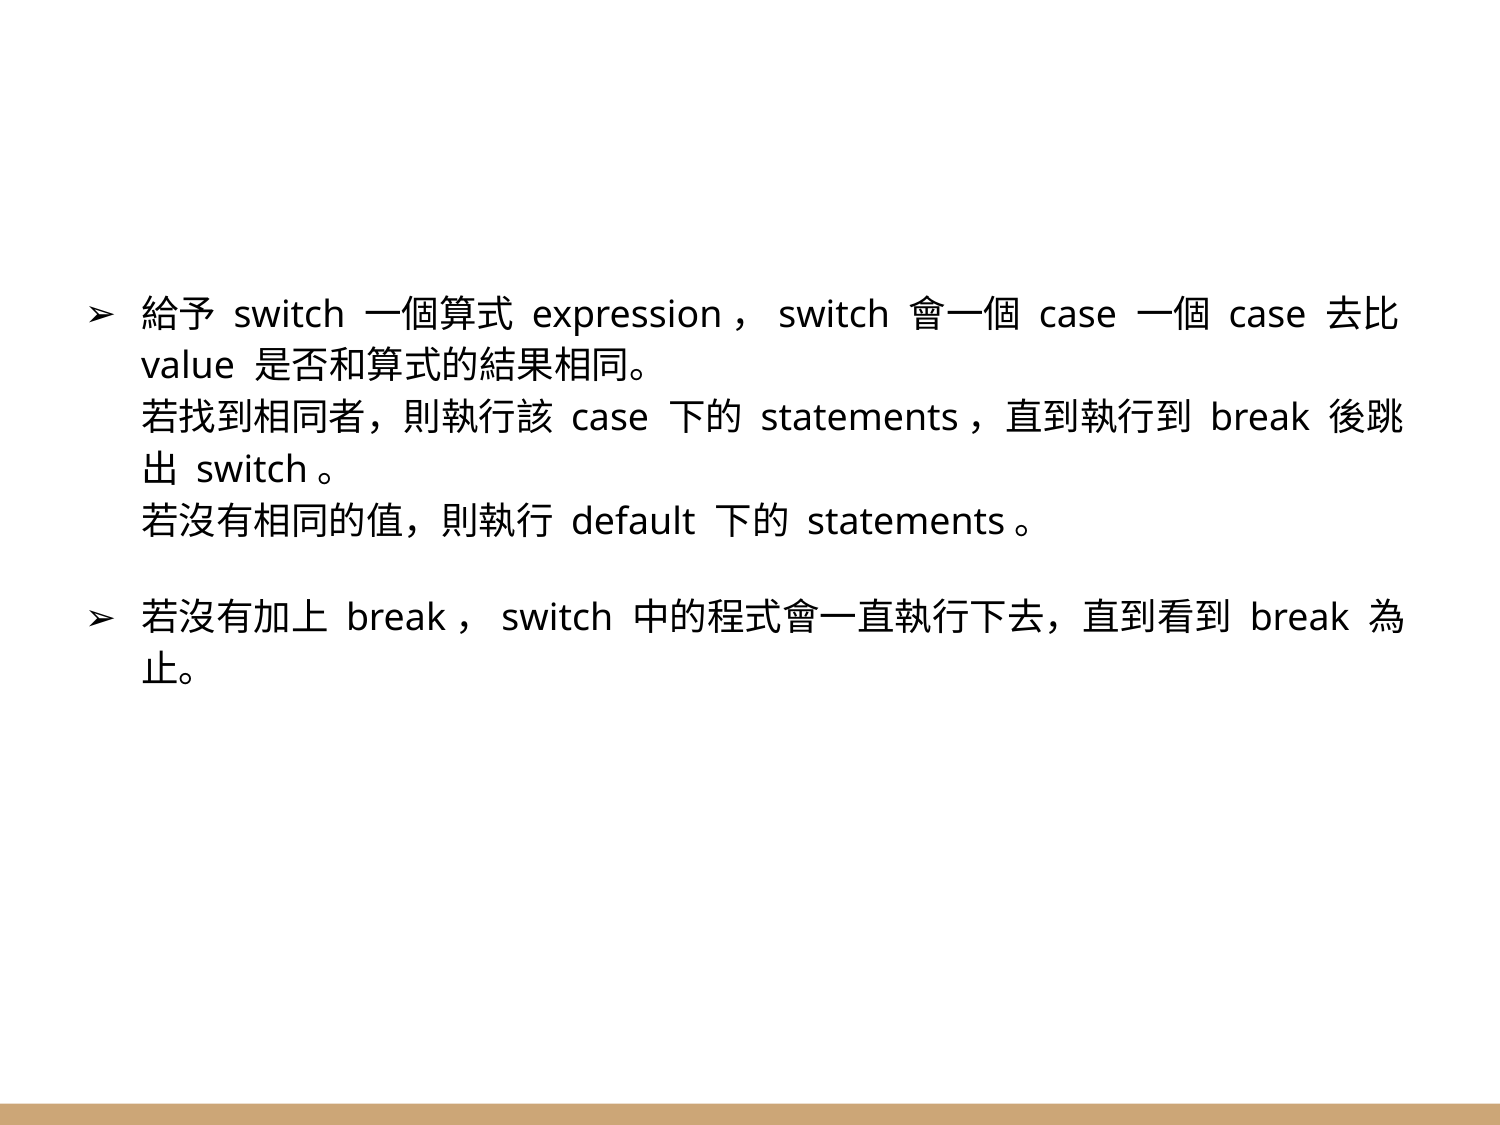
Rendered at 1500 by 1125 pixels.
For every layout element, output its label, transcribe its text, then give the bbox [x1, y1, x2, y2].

list 給予 switch 一個算式 expression，switch 會一個 case 一個 case 去比 value 是否和算式的結果相同。 若找到相同者，則執行該 case 下的 statements，直到執行到 break 後跳出 switch。 若沒有相同的值，則執行 default 下的 statements。 若沒有加上 break，switch 中的程式會一直執行下去，直到看到 break 為止。 [51, 267, 1449, 1002]
